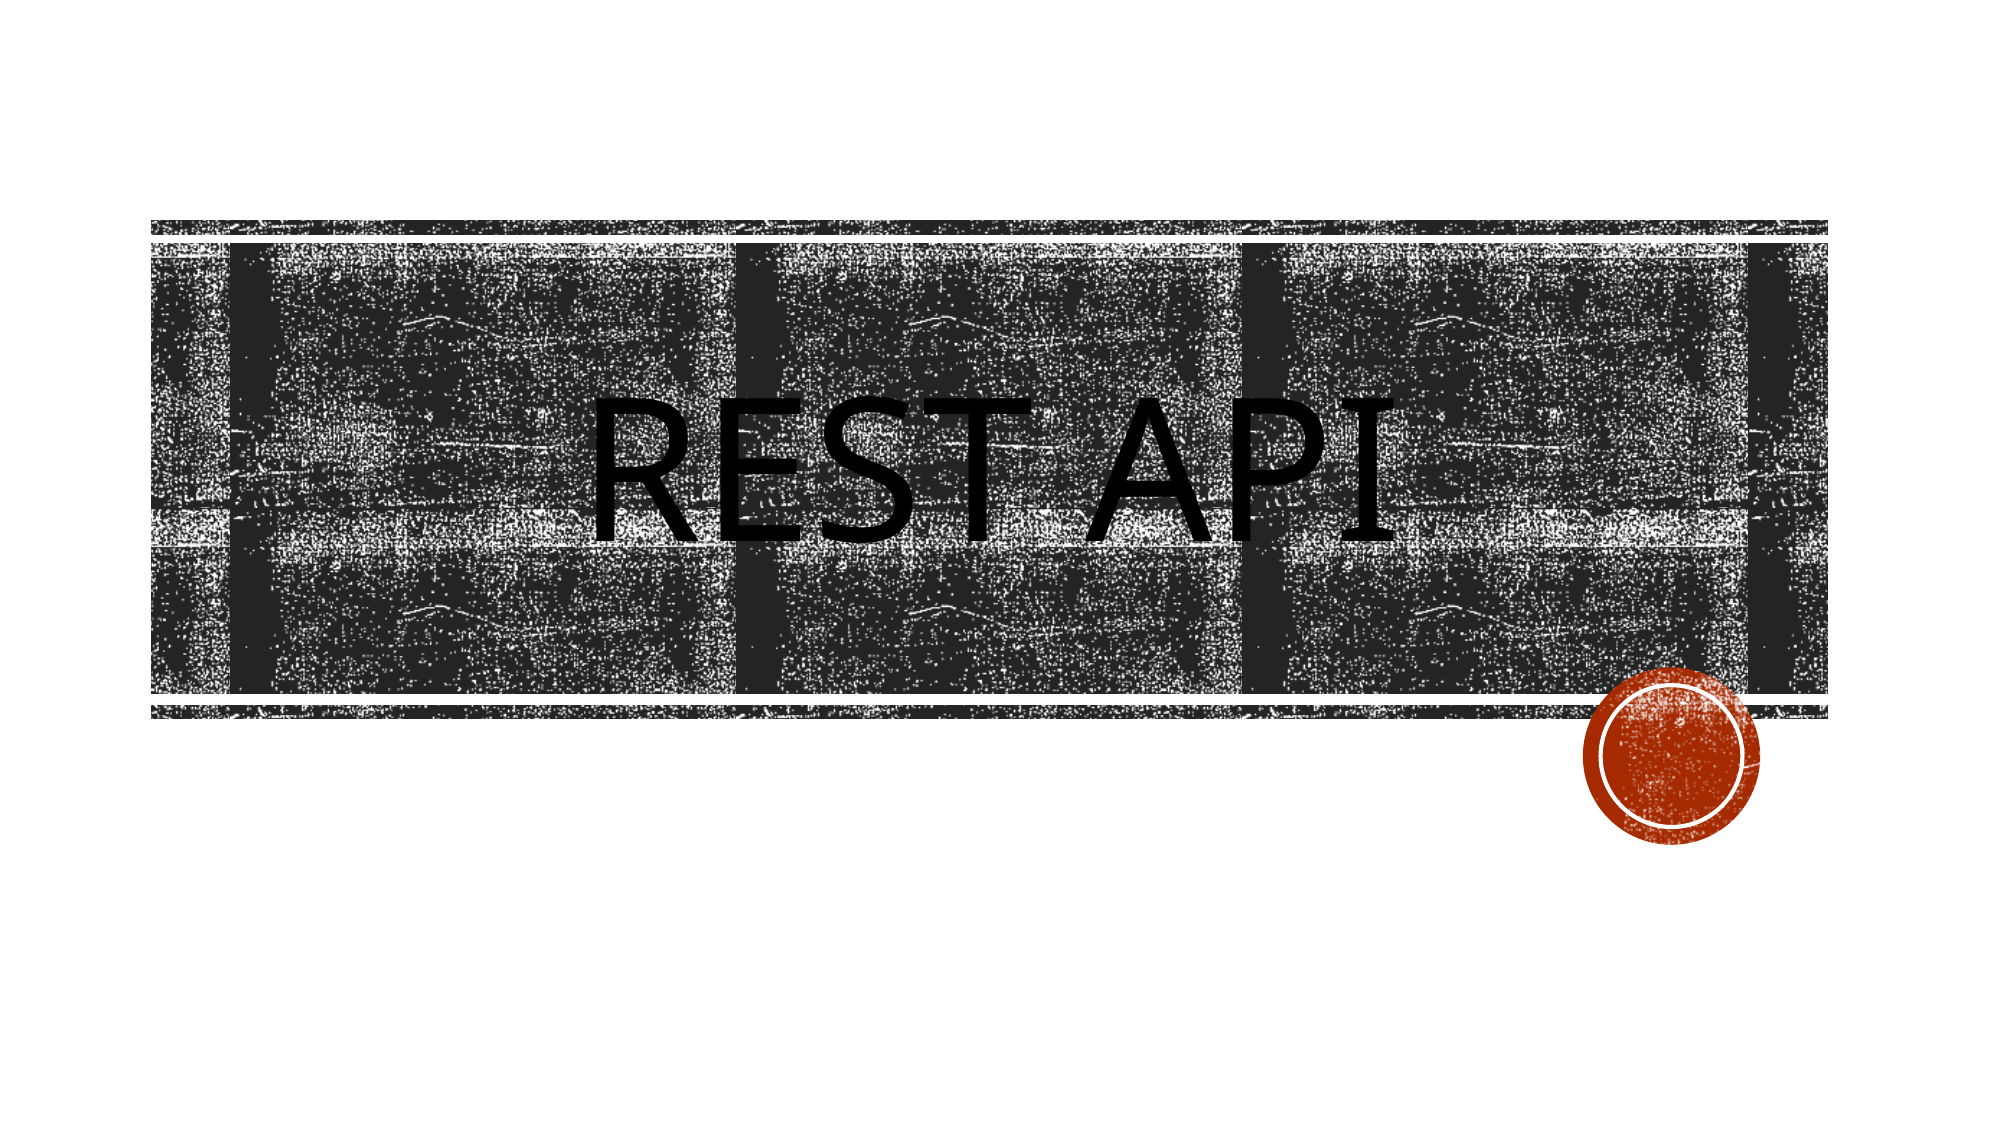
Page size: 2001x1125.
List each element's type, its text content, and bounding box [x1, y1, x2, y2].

title Rest api [172, 234, 1808, 733]
